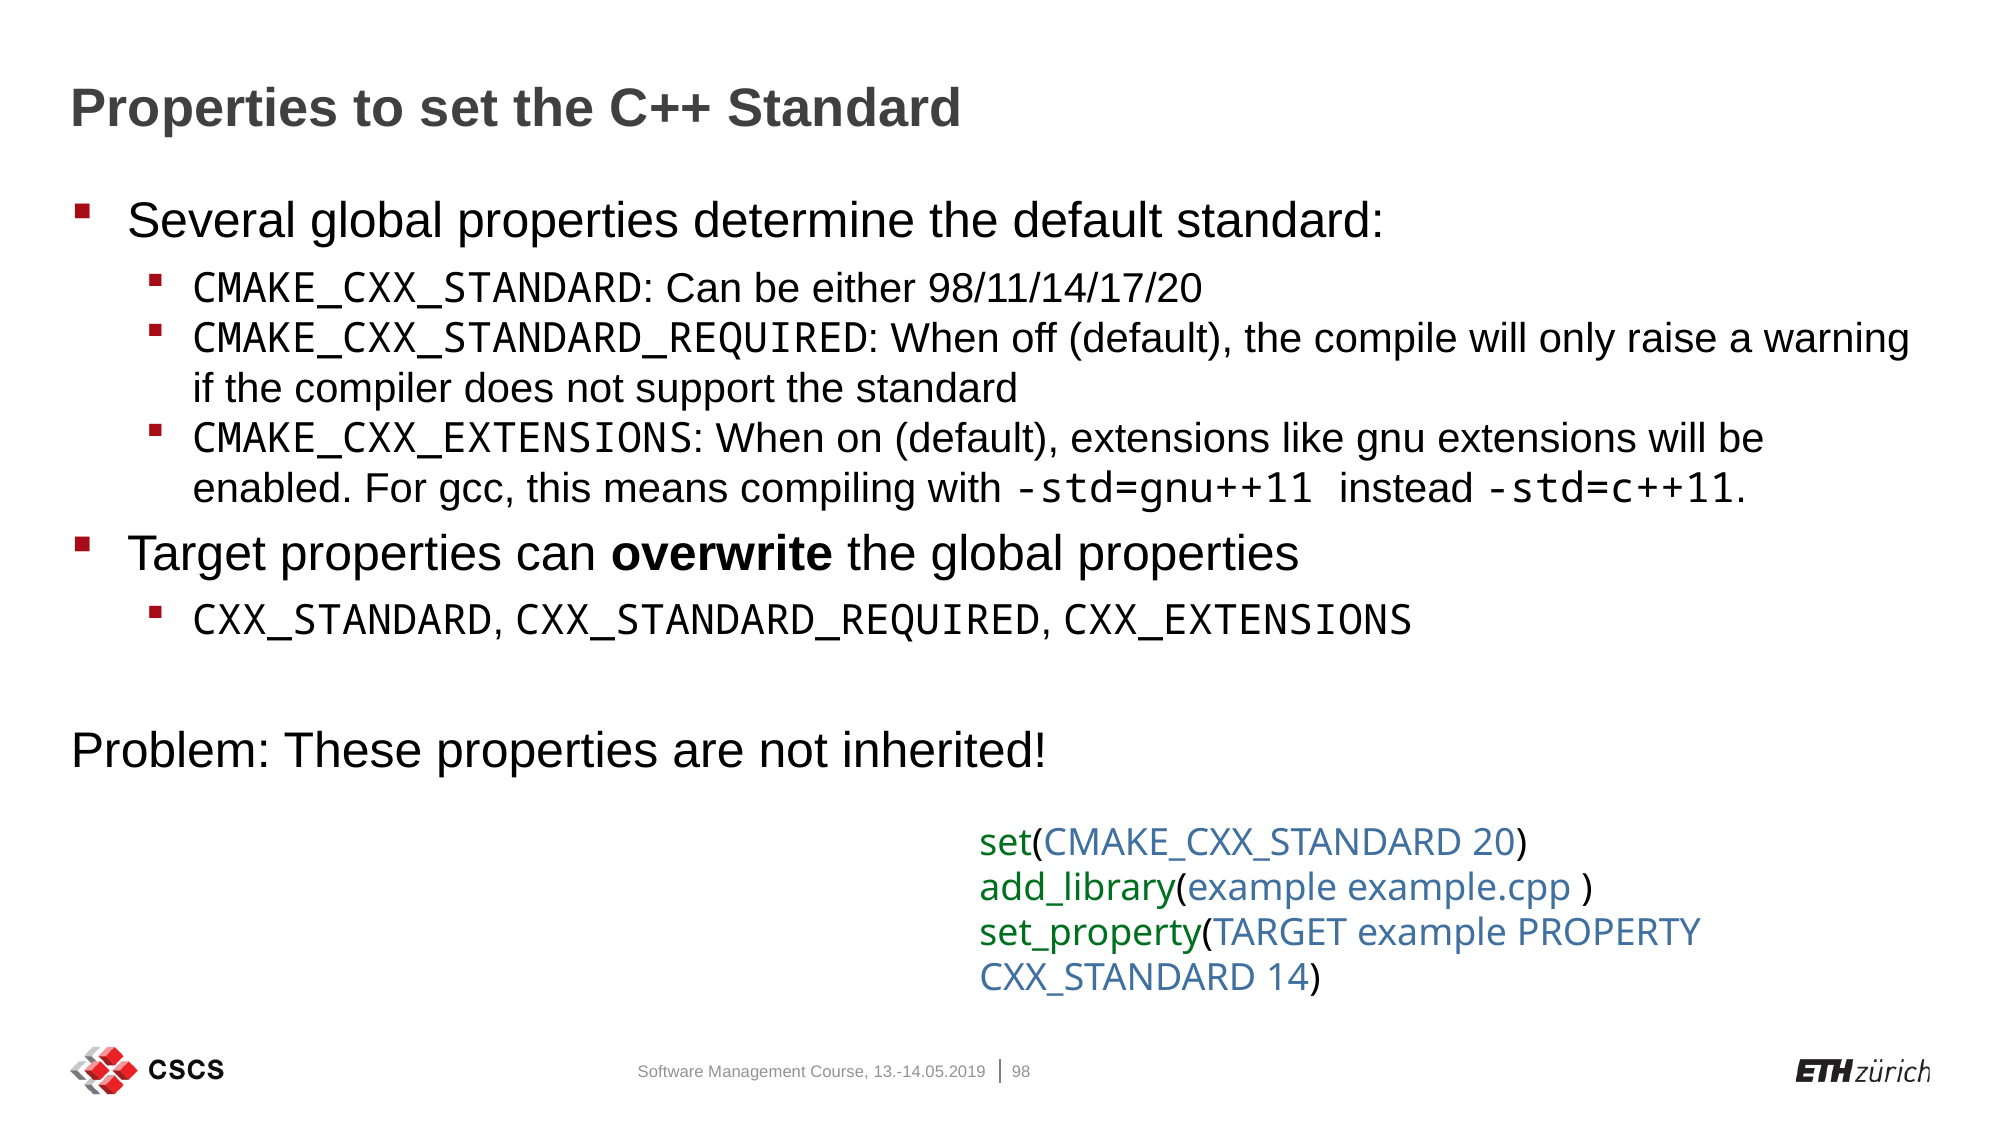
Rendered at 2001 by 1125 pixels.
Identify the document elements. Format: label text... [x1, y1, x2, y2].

slide_number 98 [999, 1059, 1063, 1083]
footer Software Management Course, 13.-14.05.2019 [322, 1059, 998, 1083]
list Several global properties determine the default standard: CMAKE_CXX_STANDARD: Can be either 98/11/14/17/20 CMAKE_CXX_STANDARD_REQUIRED: When off (default), the compile will only raise a warning if the compiler does not support the standard CMAKE_CXX_EXTENSIONS: When on (default), extensions like gnu extensions will be enabled. For gcc, this means compiling with -std=gnu++11 instead -std=c++11. Target properties can overwrite the global properties CXX_STANDARD, CXX_STANDARD_REQUIRED, CXX_EXTENSIONS Problem: These properties are not inherited! [70, 178, 1930, 1022]
title Properties to set the C++ Standard [70, 7, 1930, 149]
text_box set(CMAKE_CXX_STANDARD 20) add_library(example example.cpp ) set_property(TARGET example PROPERTY CXX_STANDARD 14) [964, 810, 1965, 1006]
